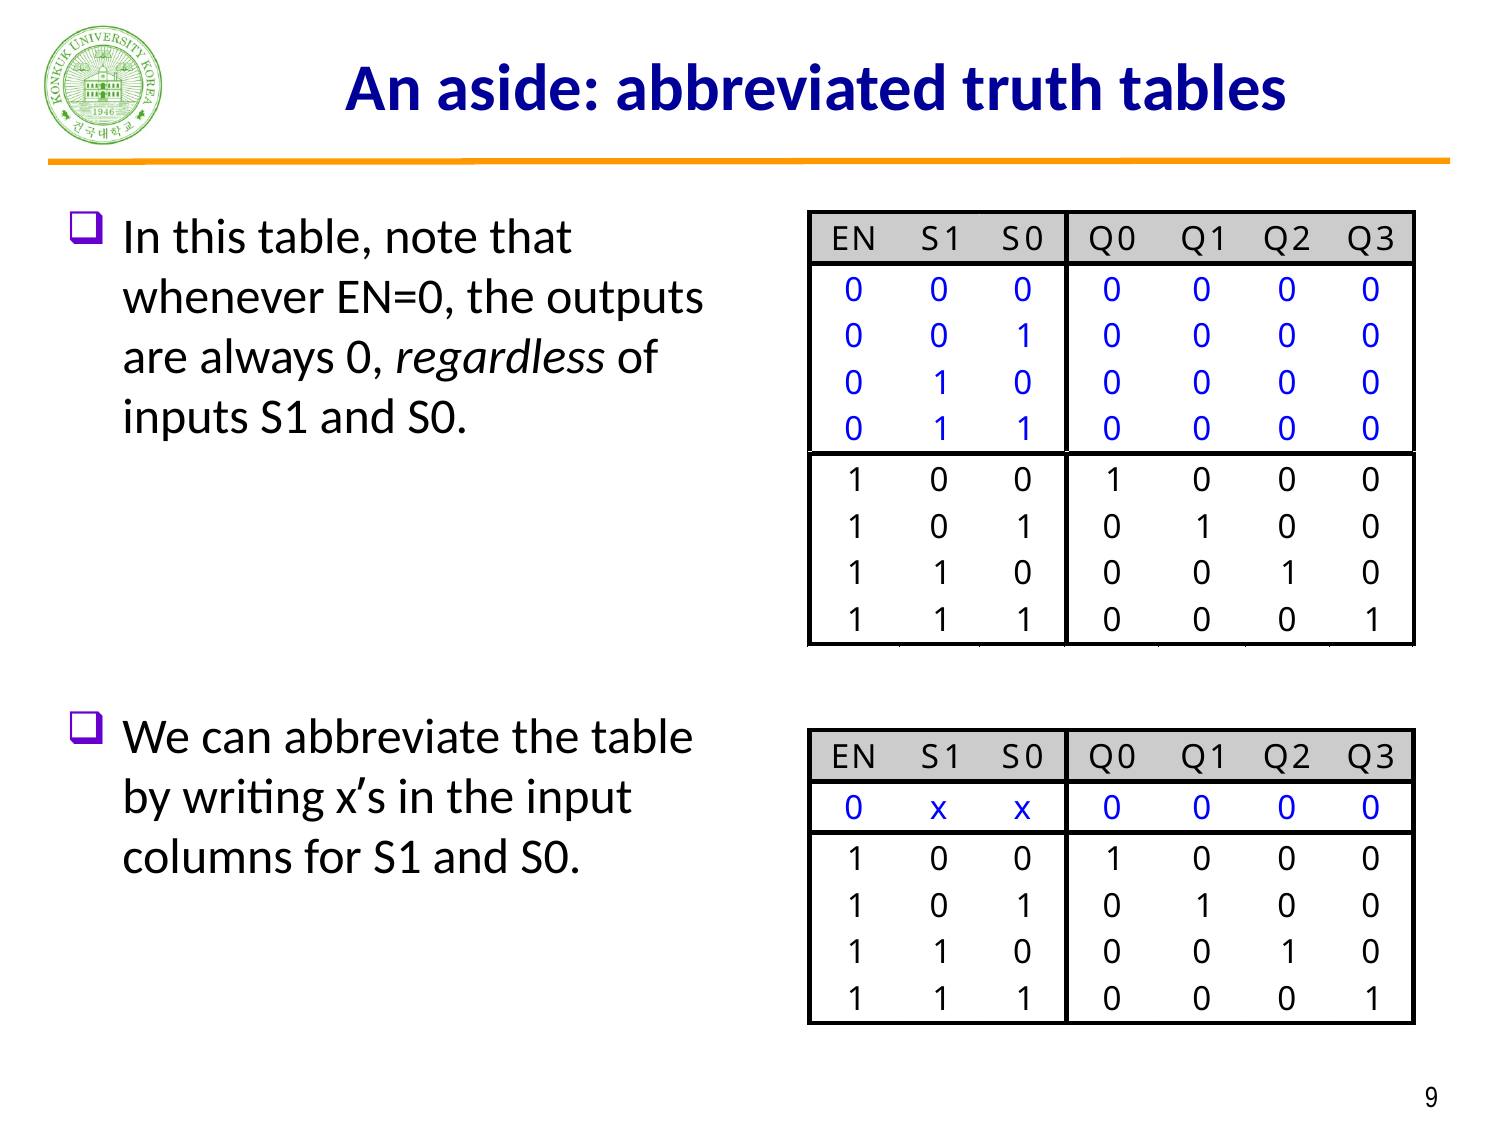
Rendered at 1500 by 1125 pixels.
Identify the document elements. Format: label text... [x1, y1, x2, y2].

picture [35, 19, 172, 148]
title An aside: abbreviated truth tables [182, 18, 1452, 150]
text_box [791, 209, 1471, 726]
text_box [791, 727, 1446, 1065]
list In this table, note that whenever EN=0, the outputs are always 0, regardless of inputs S1 and S0. We can abbreviate the table by writing x’s in the input columns for S1 and S0. [51, 196, 752, 1060]
slide_number 9 [1098, 1070, 1454, 1118]
